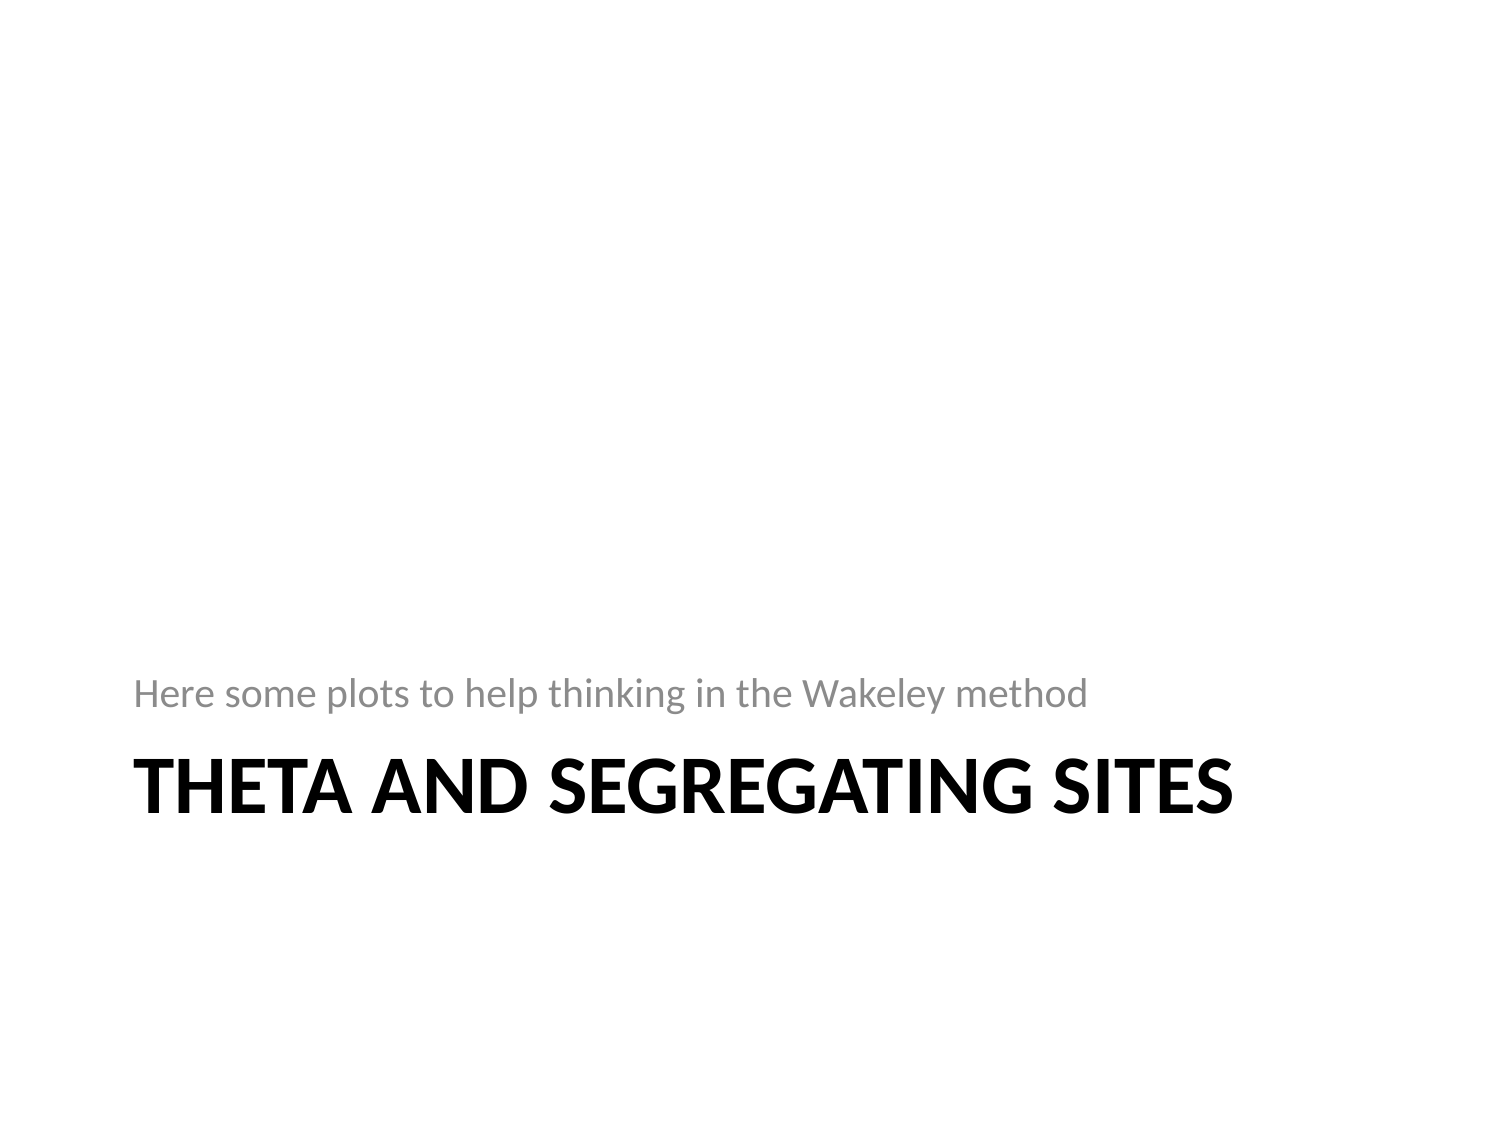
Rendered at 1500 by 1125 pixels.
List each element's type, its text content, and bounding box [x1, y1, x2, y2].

list Here some plots to help thinking in the Wakeley method [118, 476, 1394, 723]
title Theta and segregating sites [118, 723, 1394, 947]
